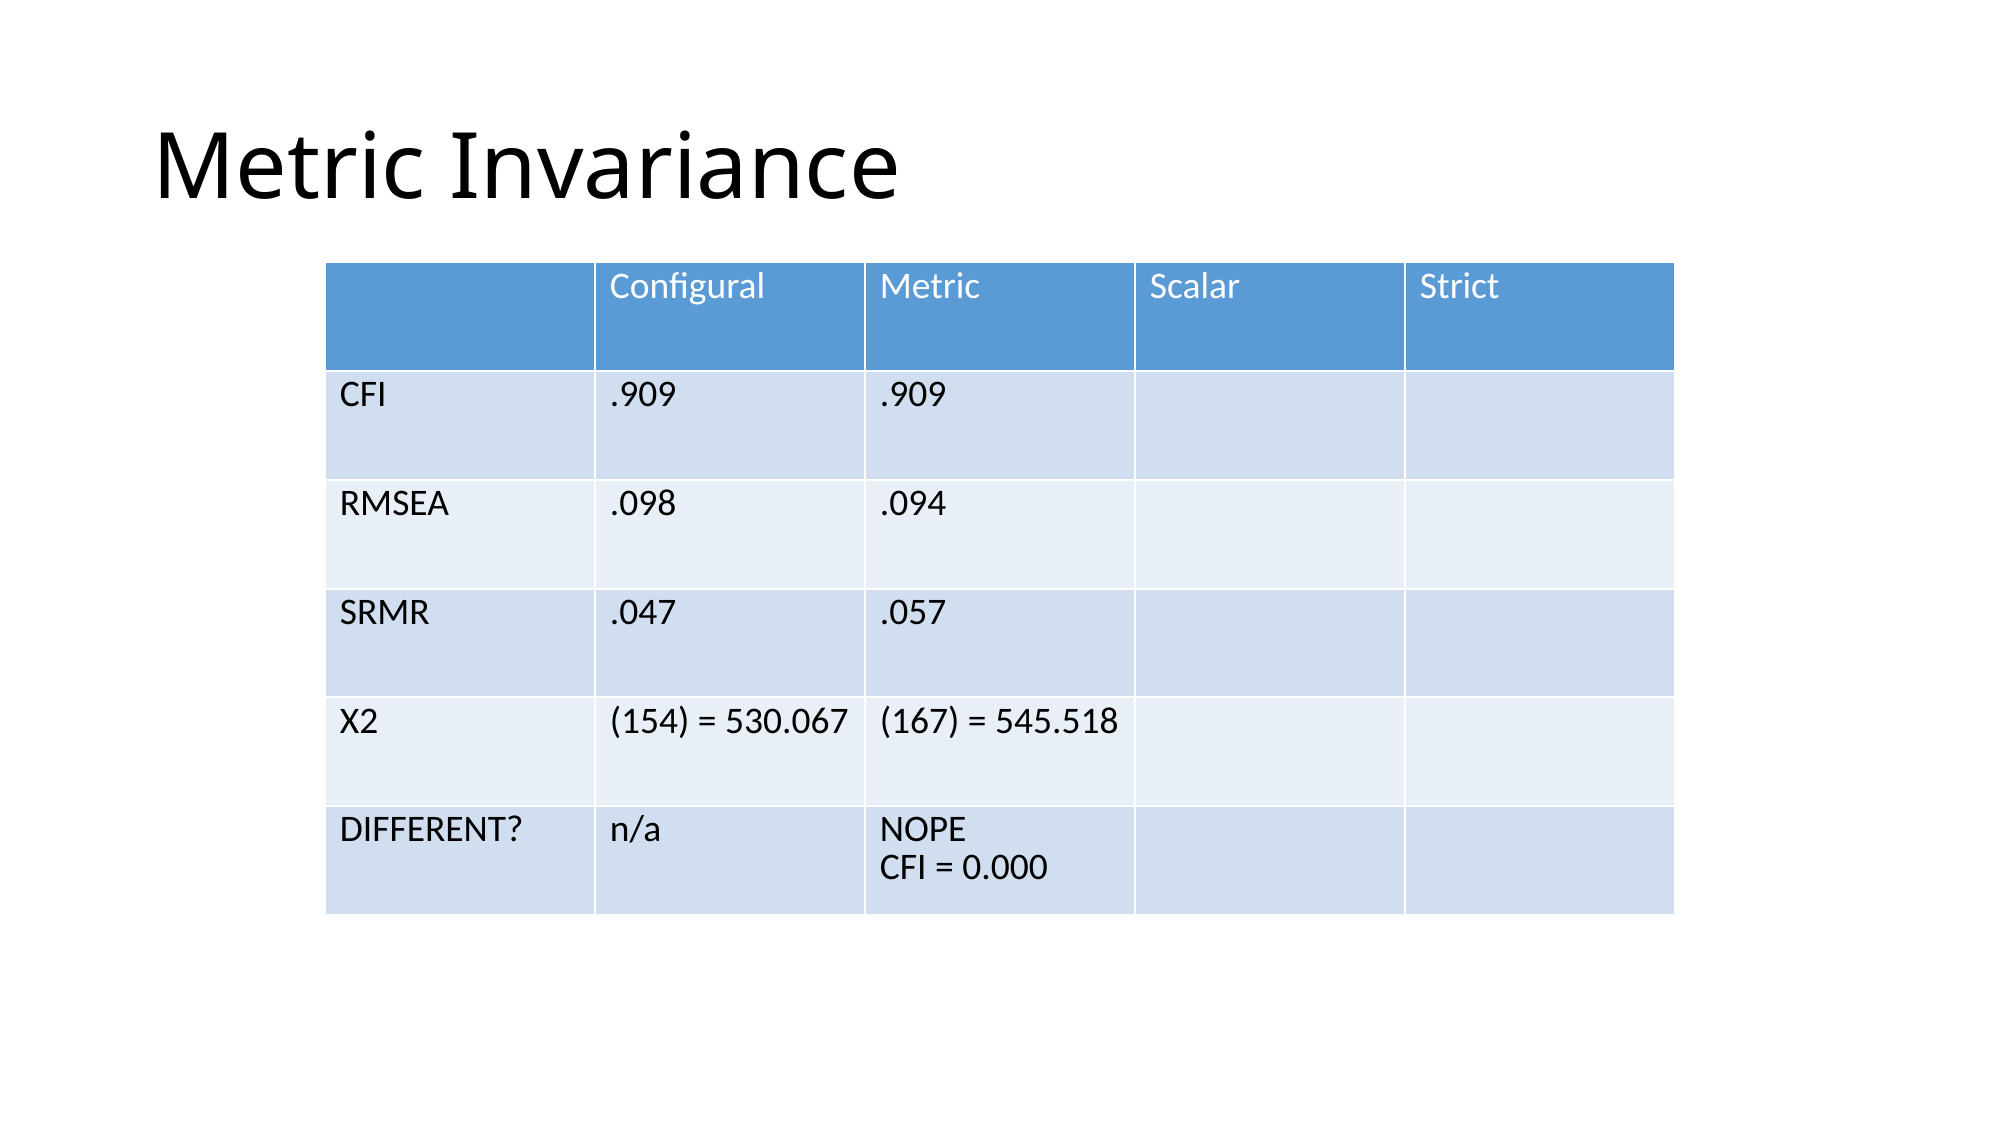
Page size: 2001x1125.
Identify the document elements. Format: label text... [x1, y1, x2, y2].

table_cell [1406, 590, 1674, 696]
table_cell .094 [866, 481, 1134, 588]
table_cell SRMR [326, 590, 594, 696]
table_cell .098 [596, 481, 864, 588]
table_cell DIFFERENT? [326, 807, 594, 914]
table_header Scalar [1136, 263, 1404, 370]
title Metric Invariance [137, 59, 1863, 278]
table_cell [1136, 590, 1404, 696]
table_cell (154) = 530.067 [596, 698, 864, 805]
table_header Strict [1406, 263, 1674, 370]
table_cell [1136, 372, 1404, 479]
table_cell .057 [866, 590, 1134, 696]
table_header Configural [596, 263, 864, 370]
table_cell n/a [596, 807, 864, 914]
table_cell .909 [866, 372, 1134, 479]
table_cell [1406, 481, 1674, 588]
table_cell X2 [326, 698, 594, 805]
table_cell [1136, 481, 1404, 588]
table_cell CFI [326, 372, 594, 479]
table_cell [1406, 372, 1674, 479]
table_header Metric [866, 263, 1134, 370]
table_cell [1406, 698, 1674, 805]
table_cell (167) = 545.518 [866, 698, 1134, 805]
table_cell NOPE CFI = 0.000 [866, 807, 1134, 914]
table_cell [1136, 698, 1404, 805]
table_cell [1136, 807, 1404, 914]
table_cell .047 [596, 590, 864, 696]
table_header [326, 263, 594, 370]
table_cell RMSEA [326, 481, 594, 588]
table_cell .909 [596, 372, 864, 479]
table_cell [1406, 807, 1674, 914]
